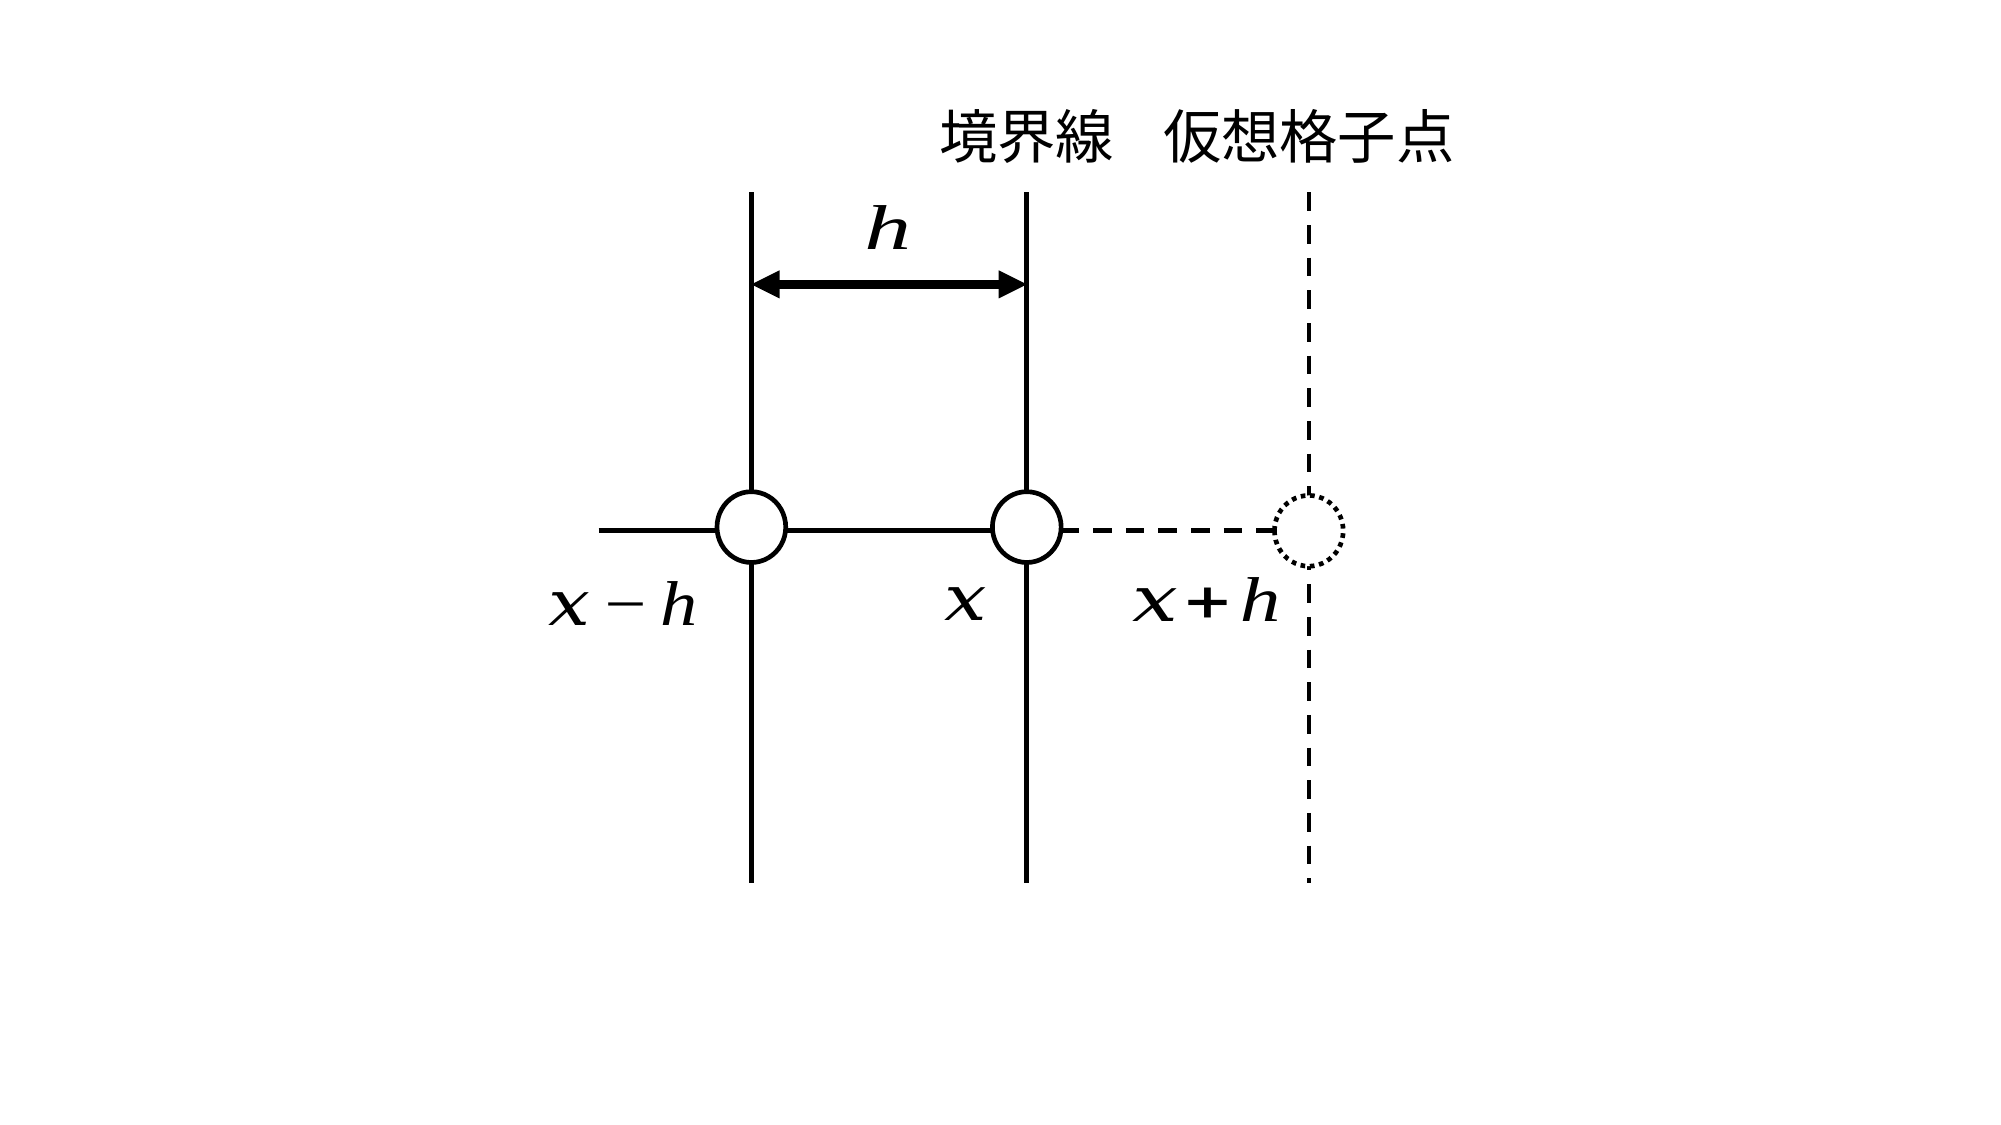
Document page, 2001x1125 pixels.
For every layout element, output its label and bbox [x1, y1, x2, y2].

text_box [543, 100, 1457, 884]
